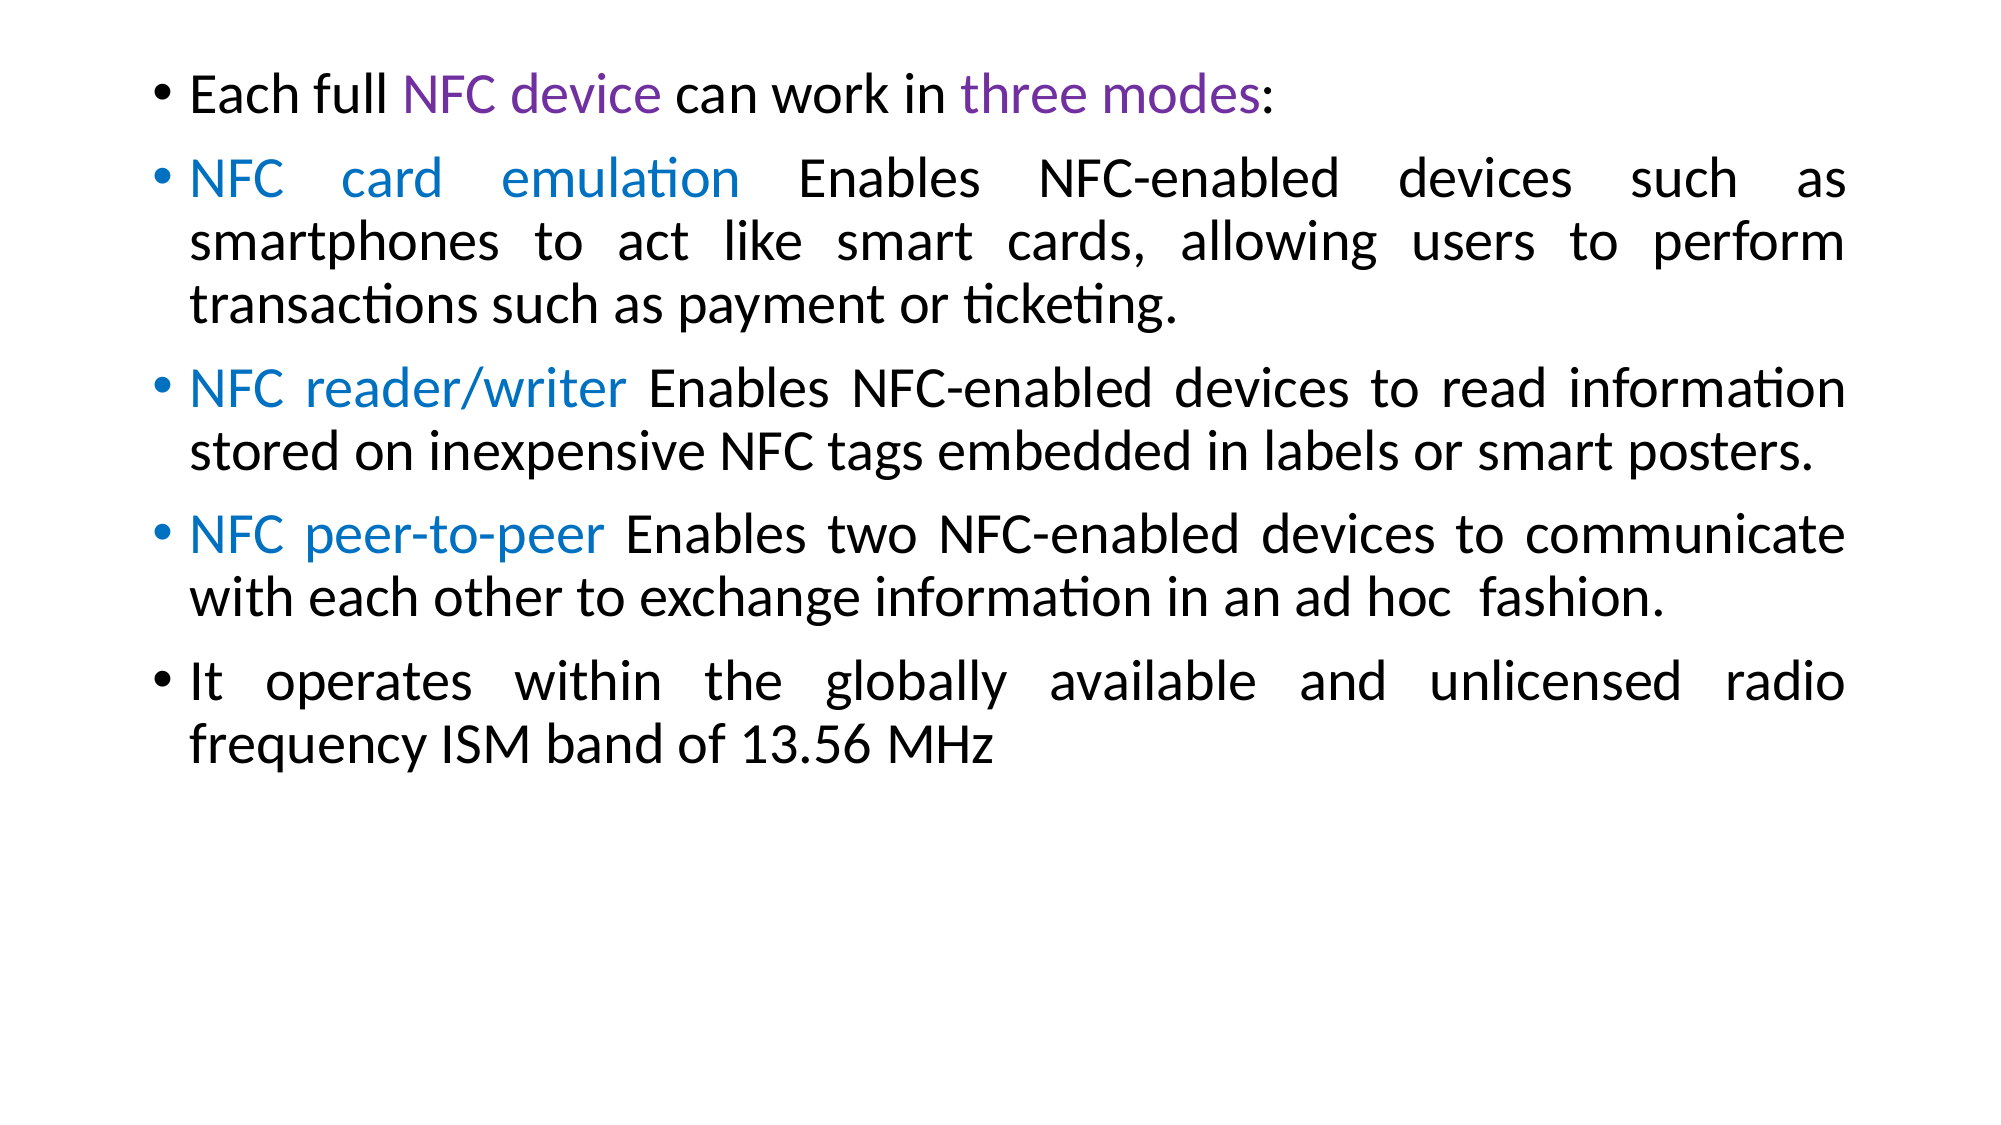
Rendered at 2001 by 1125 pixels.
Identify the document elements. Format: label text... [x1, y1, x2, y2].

list Each full NFC device can work in three modes: NFC card emulation Enables NFC-enabled devices such as smartphones to act like smart cards, allowing users to perform transactions such as payment or ticketing. NFC reader/writer Enables NFC-enabled devices to read information stored on inexpensive NFC tags embedded in labels or smart posters. NFC peer-to-peer Enables two NFC-enabled devices to communicate with each other to exchange information in an ad hoc fashion. It operates within the globally available and unlicensed radio frequency ISM band of 13.56 MHz [137, 55, 1863, 1014]
